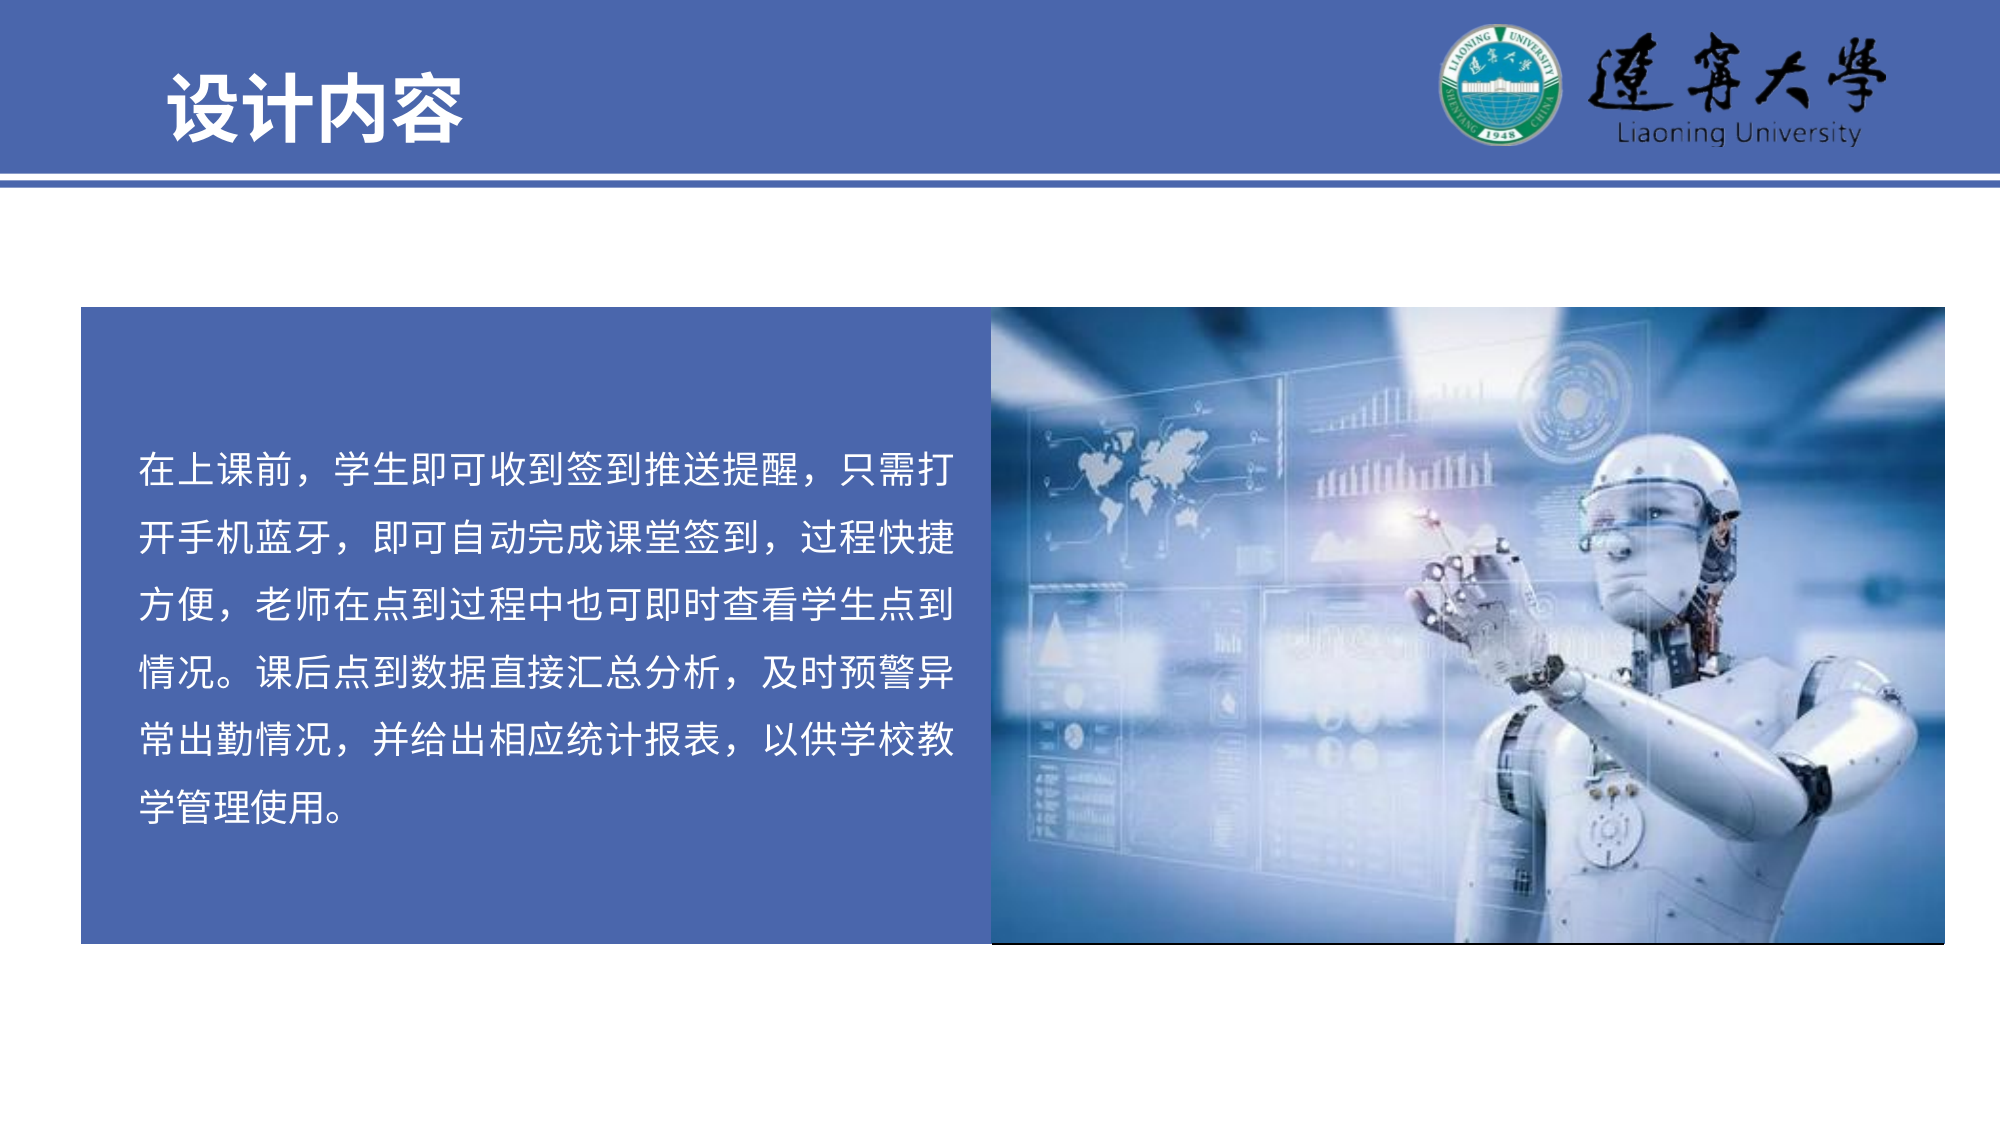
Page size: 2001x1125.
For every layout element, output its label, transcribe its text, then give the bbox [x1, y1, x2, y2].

text_box 设计内容 [150, 9, 1088, 160]
picture [991, 307, 1945, 945]
text_box [0, 179, 2000, 189]
text_box 在上课前，学生即可收到签到推送提醒，只需打开手机蓝牙，即可自动完成课堂签到，过程快捷方便，老师在点到过程中也可即时查看学生点到情况。课后点到数据直接汇总分析，及时预警异常出勤情况，并给出相应统计报表，以供学校教学管理使用。 [123, 416, 971, 837]
text_box [0, 0, 2000, 175]
picture [1436, 24, 1564, 146]
picture [1588, 32, 1886, 148]
text_box [81, 307, 991, 944]
